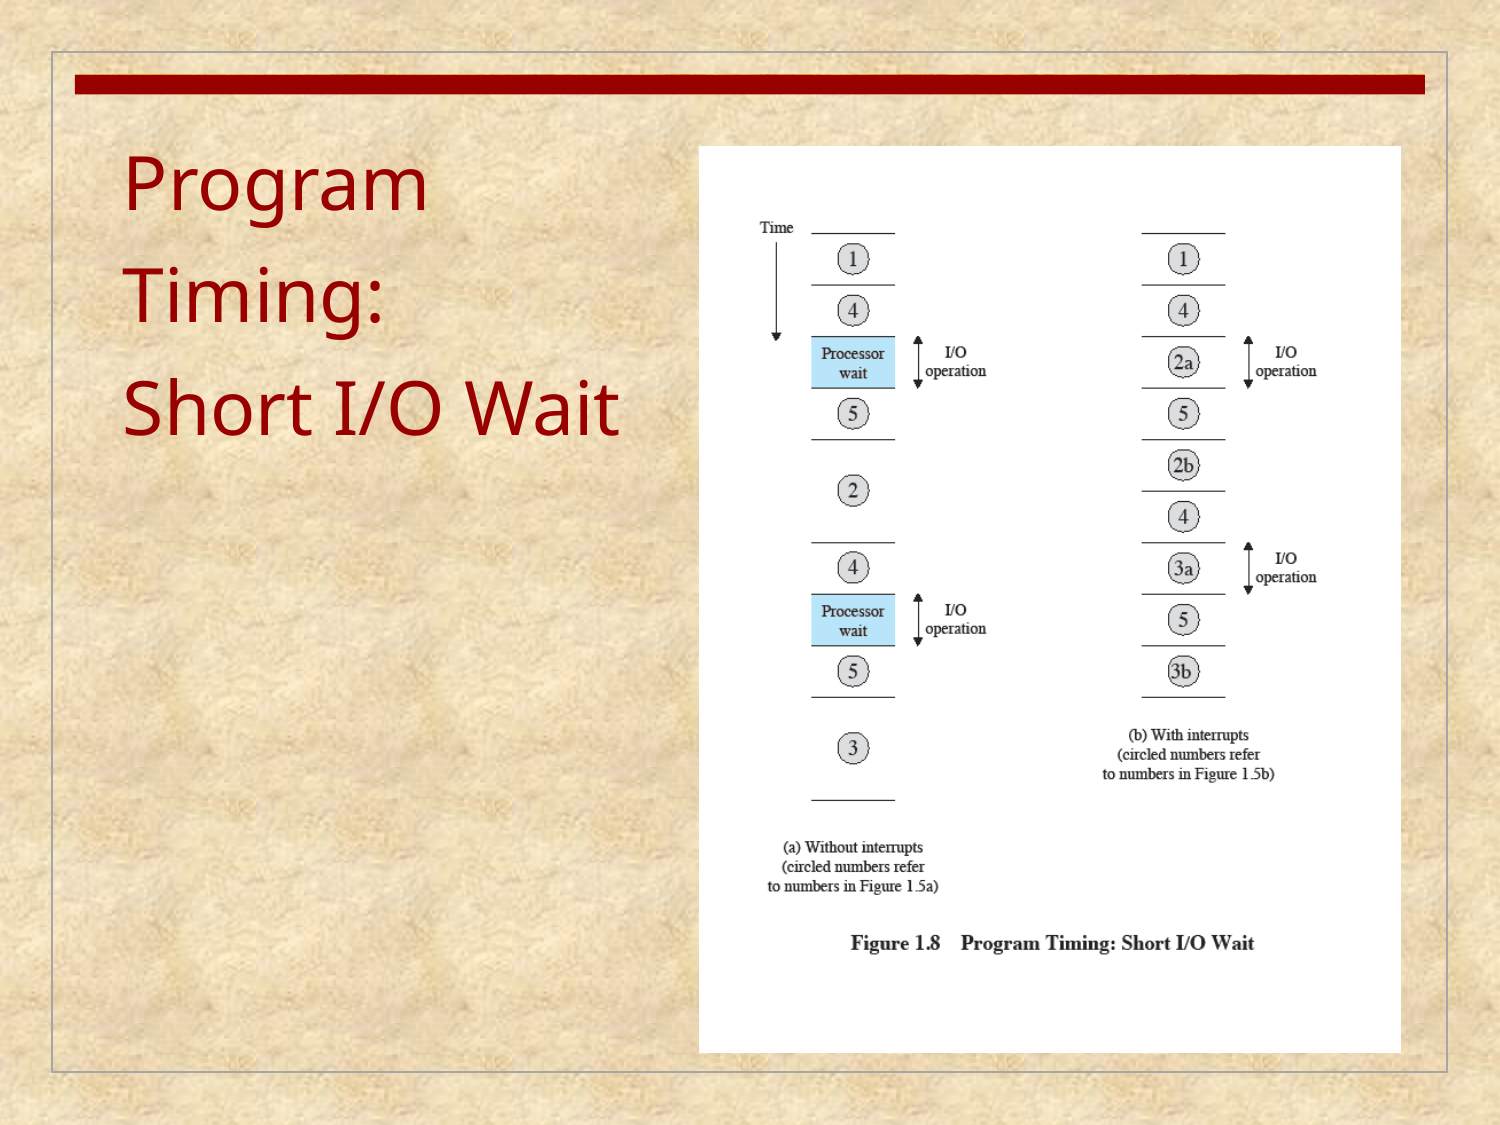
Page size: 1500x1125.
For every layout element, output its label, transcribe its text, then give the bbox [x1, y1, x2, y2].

title Program Timing: Short I/O Wait [108, 269, 699, 450]
picture [53, 53, 1446, 1071]
picture [0, 0, 1500, 1125]
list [699, 73, 1402, 1125]
